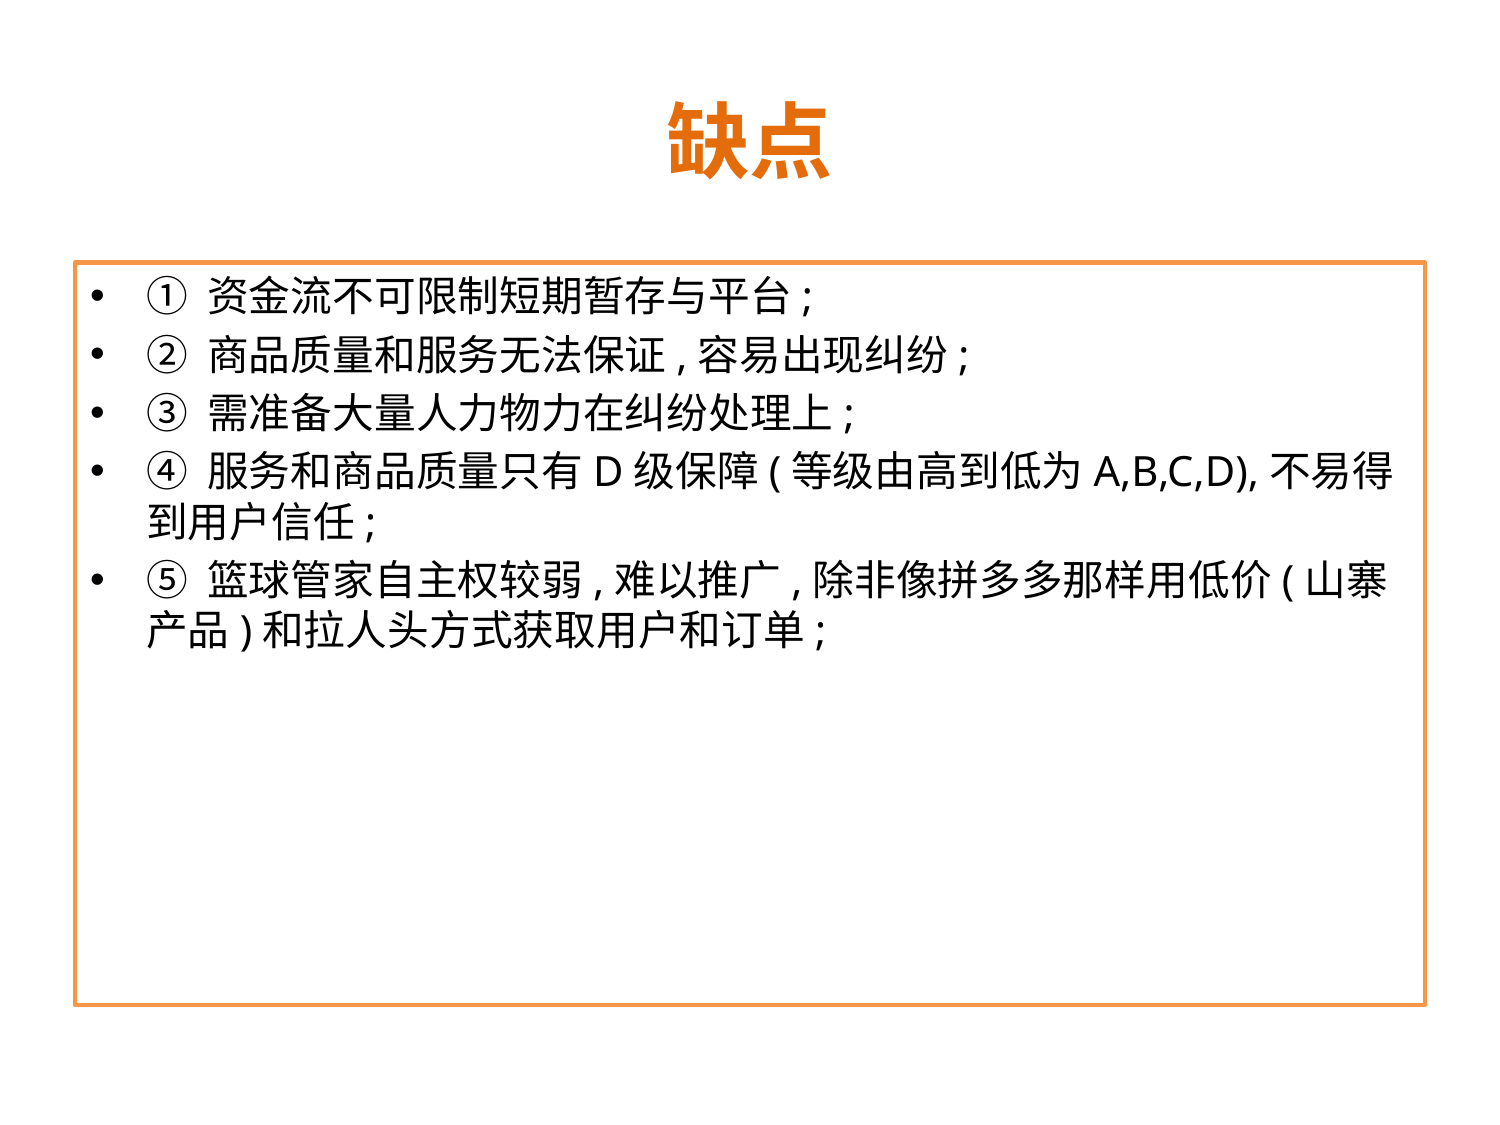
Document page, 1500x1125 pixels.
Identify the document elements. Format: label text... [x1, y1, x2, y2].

list ① 资金流不可限制短期暂存与平台; ② 商品质量和服务无法保证,容易出现纠纷; ③ 需准备大量人力物力在纠纷处理上; ④ 服务和商品质量只有D级保障(等级由高到低为A,B,C,D),不易得到用户信任; ⑤ 篮球管家自主权较弱,难以推广,除非像拼多多那样用低价(山寨产品)和拉人头方式获取用户和订单; [73, 260, 1427, 1007]
title 缺点 [75, 45, 1425, 233]
